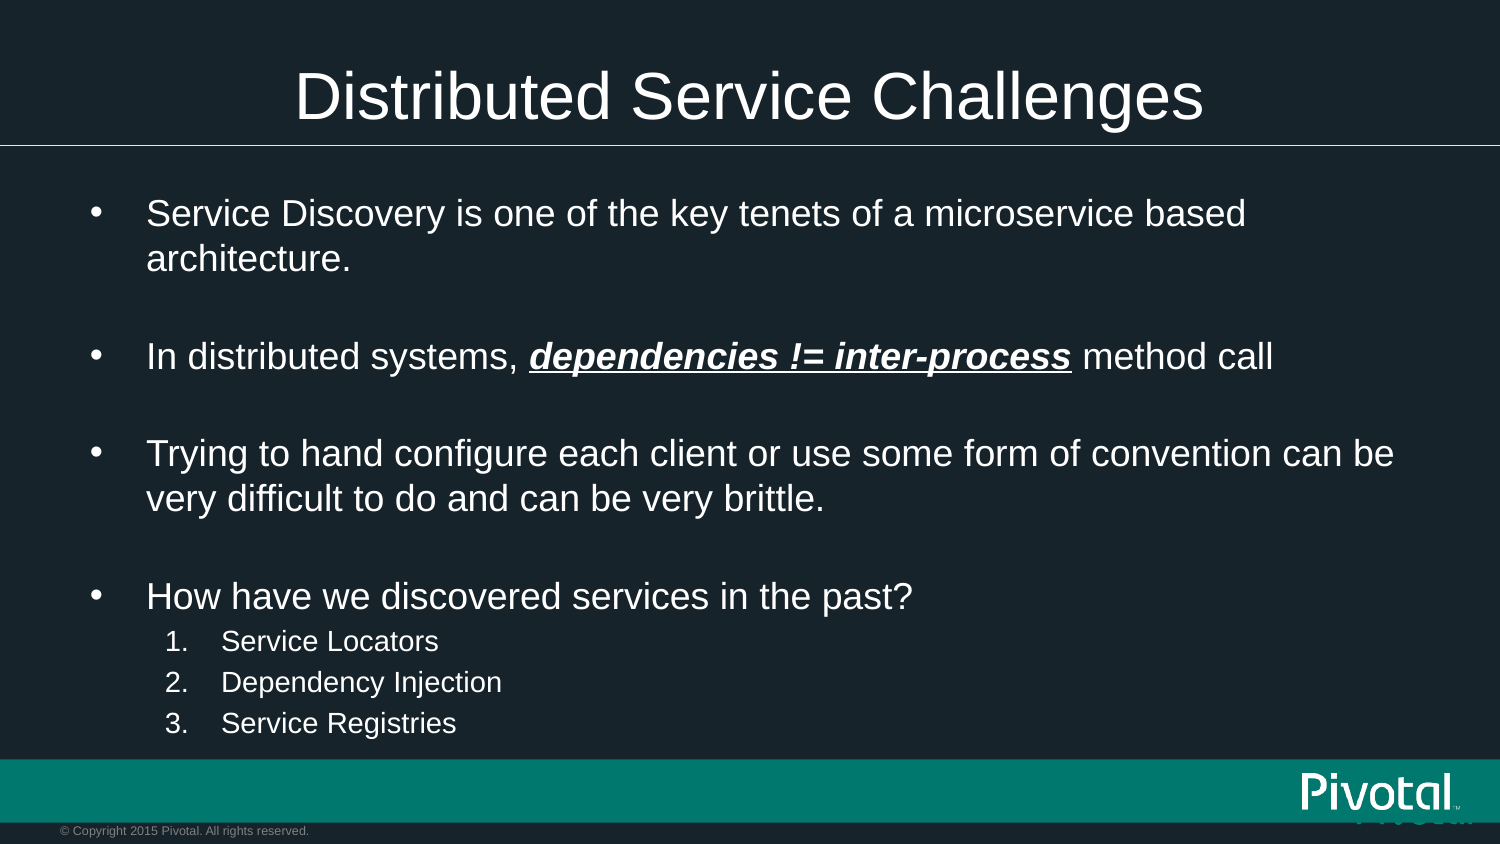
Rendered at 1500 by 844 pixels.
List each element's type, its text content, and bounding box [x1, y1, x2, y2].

list Service Discovery is one of the key tenets of a microservice based architecture. In distributed systems, dependencies != inter-process method call Trying to hand configure each client or use some form of convention can be very difficult to do and can be very brittle. How have we discovered services in the past? Service Locators Dependency Injection Service Registries [75, 181, 1425, 688]
title Distributed Service Challenges [75, 52, 1425, 113]
picture [1302, 773, 1460, 810]
